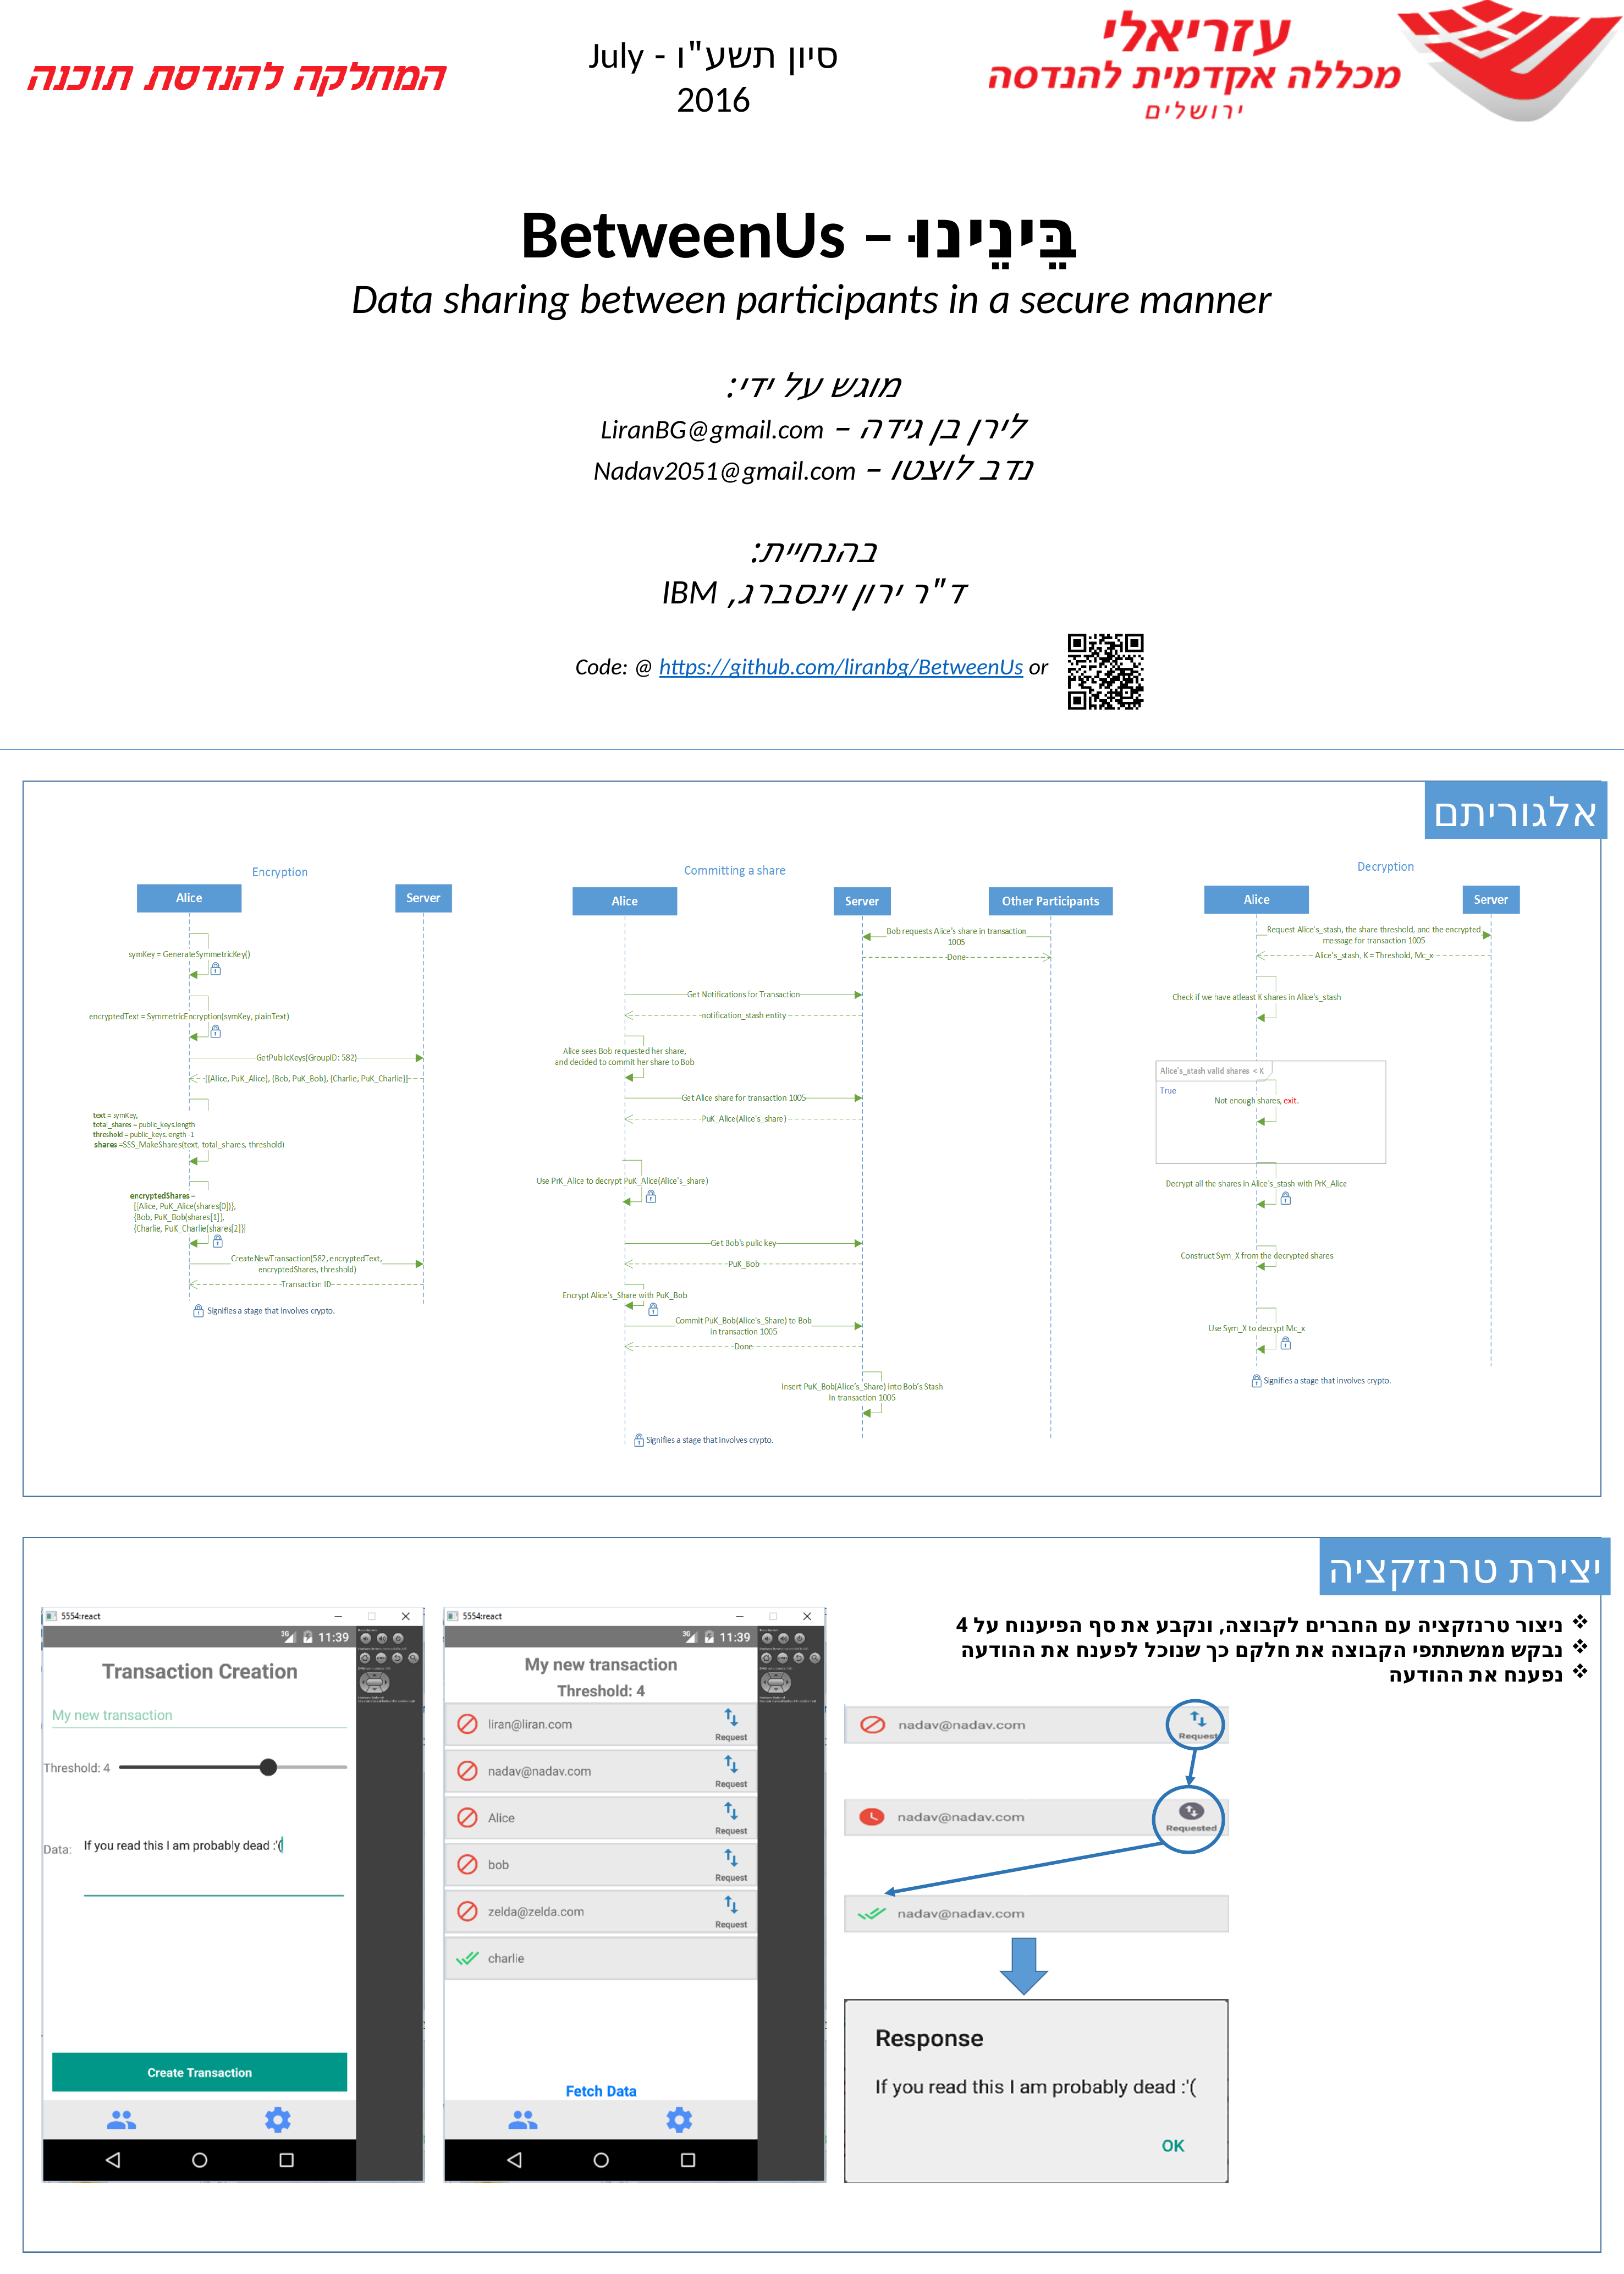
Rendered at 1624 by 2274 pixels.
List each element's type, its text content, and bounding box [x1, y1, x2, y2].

text_box BetweenUs – בֵּינֵינוּ Data sharing between participants in a secure manner מוגש על ידי: לירן בן גידה – LiranBG@gmail.com נדב לוצטו – Nadav2051@gmail.com בהנחיית: ד"ר ירון וינסברג, IBM Code: @ https://github.com/liranbg/BetweenUs or [141, 185, 1483, 683]
text_box סיון תשע"ו - July 2016 [543, 14, 884, 136]
picture [989, 0, 1624, 123]
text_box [23, 781, 1601, 1496]
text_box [23, 1537, 1601, 2253]
picture [0, 41, 466, 130]
picture [1058, 623, 1154, 720]
